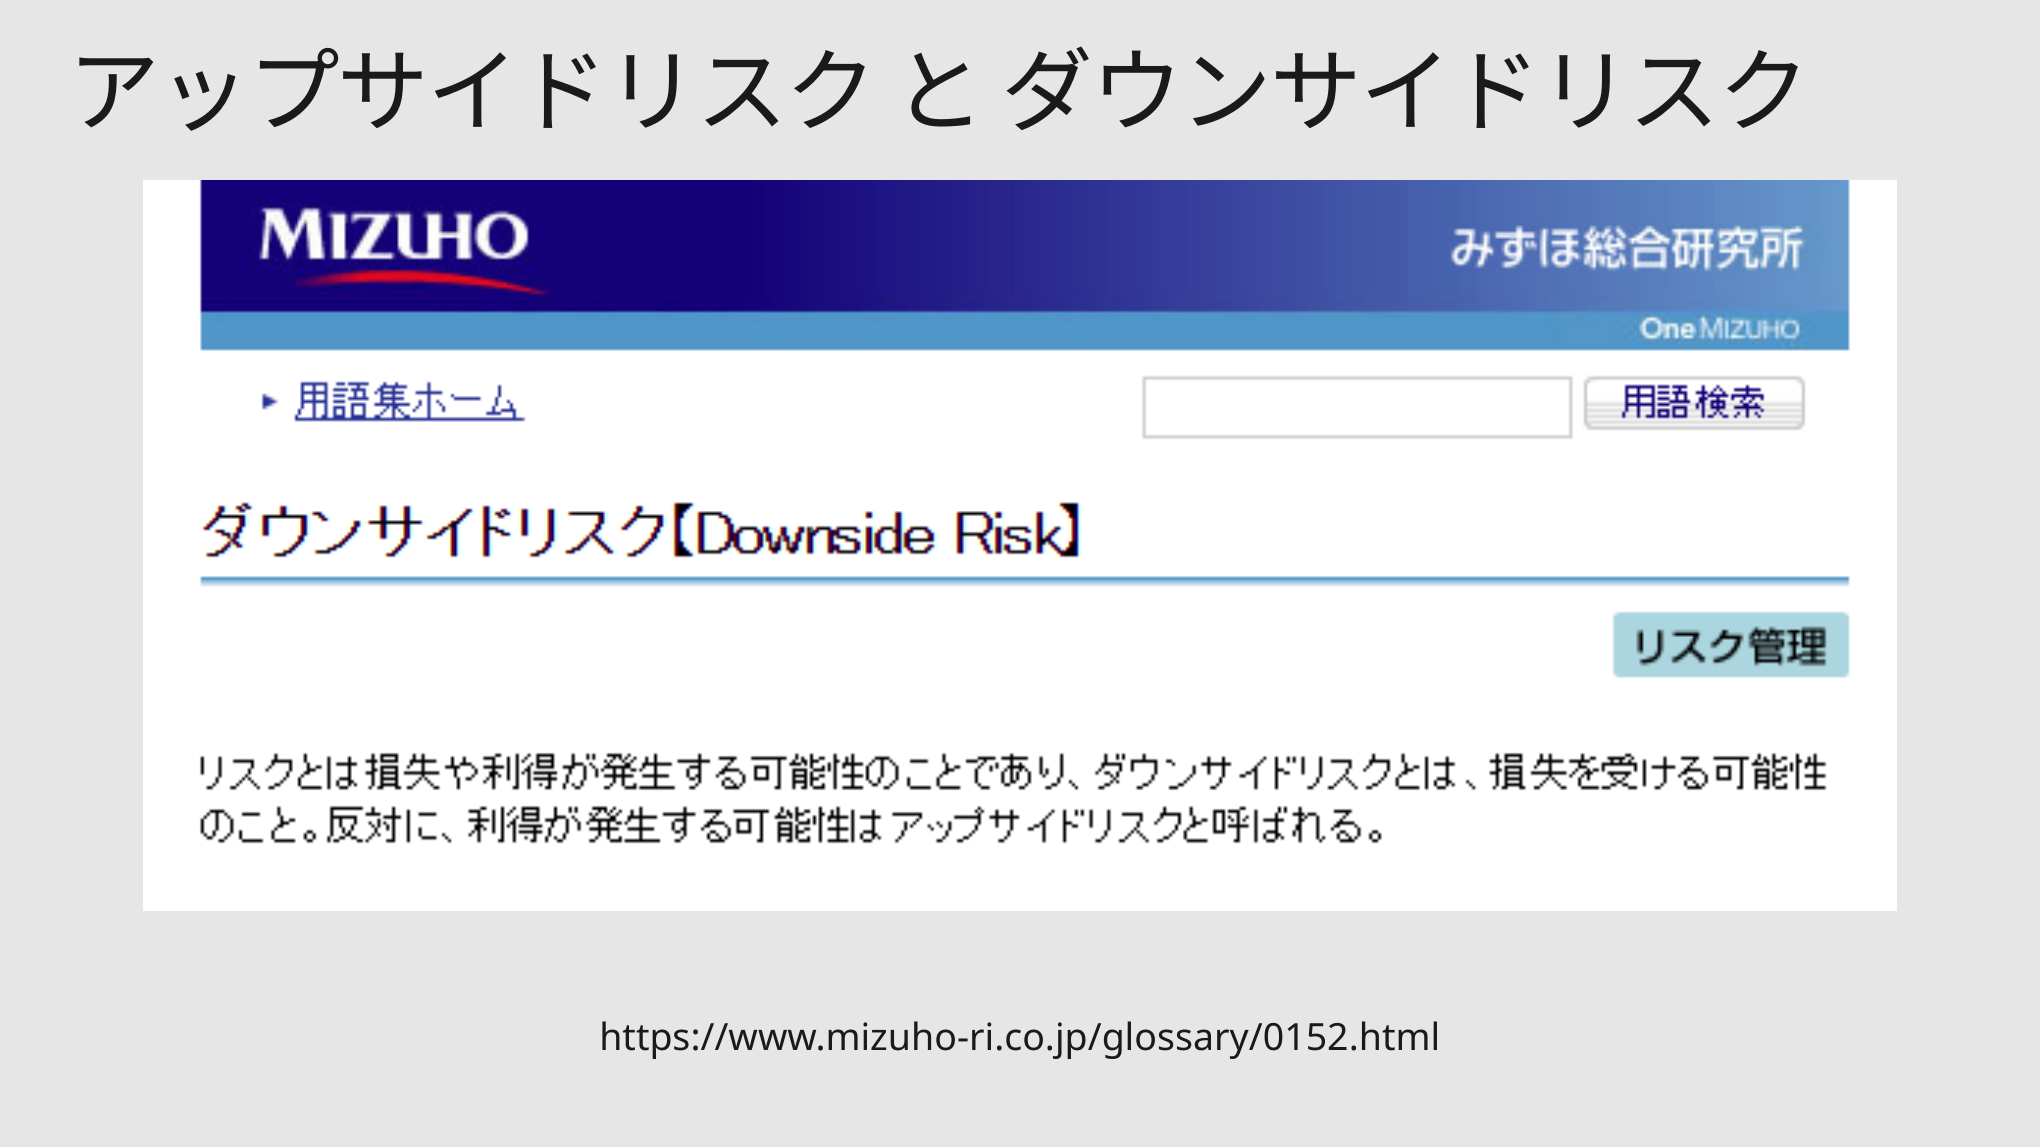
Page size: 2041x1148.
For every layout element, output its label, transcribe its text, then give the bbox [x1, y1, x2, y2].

text_box https://www.mizuho-ri.co.jp/glossary/0152.html [584, 1005, 1456, 1066]
picture [143, 180, 1897, 911]
title アップサイドリスク と ダウンサイドリスク [45, 30, 1996, 181]
